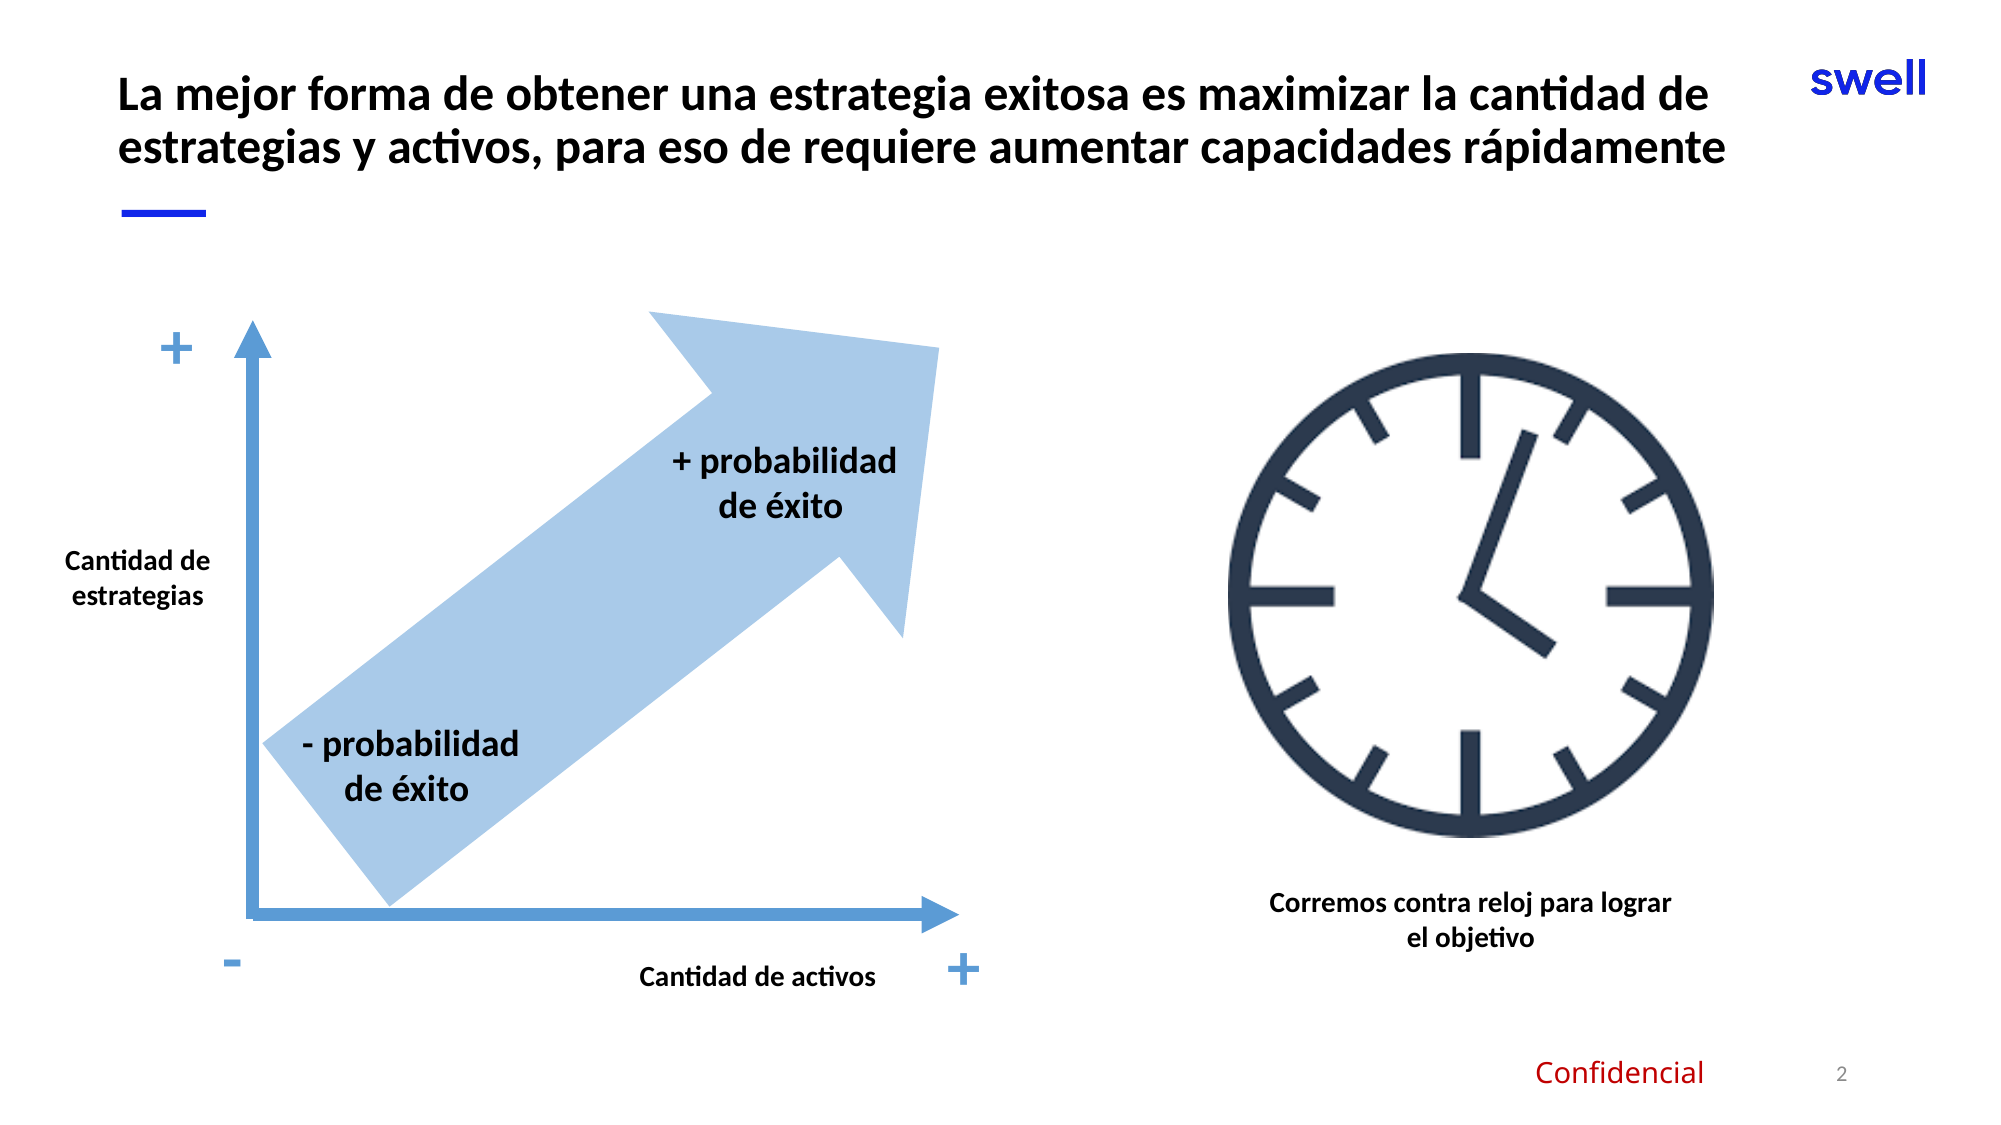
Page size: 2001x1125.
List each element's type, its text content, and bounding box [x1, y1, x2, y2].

text_box [260, 737, 268, 753]
text_box Cantidad de estrategias [22, 534, 252, 619]
text_box [318, 817, 507, 908]
text_box + probabilidad de éxito [642, 428, 928, 533]
text_box Cantidad de activos [551, 949, 927, 1000]
text_box - [195, 908, 269, 1004]
title La mejor forma de obtener una estrategia exitosa es maximizar la cantidad de estrategias y activos, para eso de requiere aumentar capacidades rápidamente [102, 59, 1797, 183]
text_box [302, 446, 918, 780]
text_box + [927, 916, 1001, 1012]
picture [1228, 353, 1714, 838]
slide_number 2 [1732, 1042, 1863, 1103]
text_box + [140, 295, 214, 391]
text_box [646, 310, 941, 446]
picture [1811, 59, 1925, 95]
text_box - probabilidad de éxito [268, 711, 554, 817]
text_box Corremos contra reloj para lograr el objetivo [1241, 876, 1701, 961]
